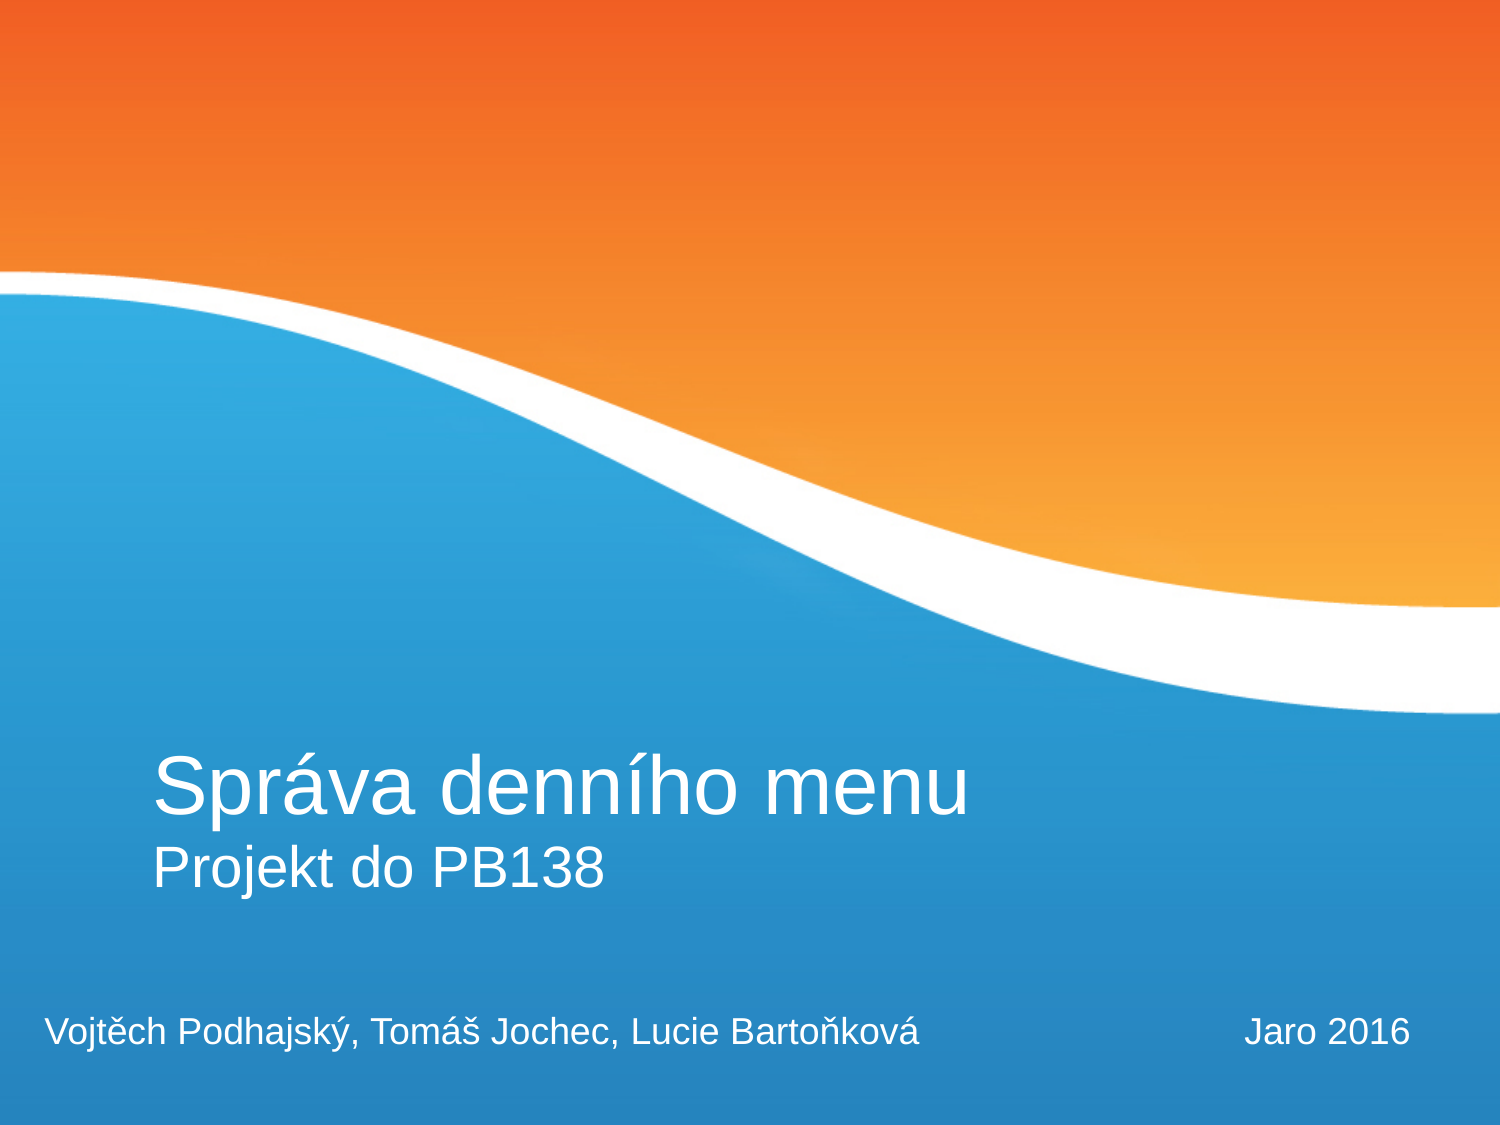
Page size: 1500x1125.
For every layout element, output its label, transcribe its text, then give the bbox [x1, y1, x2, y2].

subtitle Projekt do PB138 [137, 822, 901, 935]
title Správa denního menu [137, 725, 1164, 838]
text_box Vojtěch Podhajský, Tomáš Jochec, Lucie Bartoňková Jaro 2016 [29, 999, 1459, 1061]
picture [0, 0, 1500, 1125]
